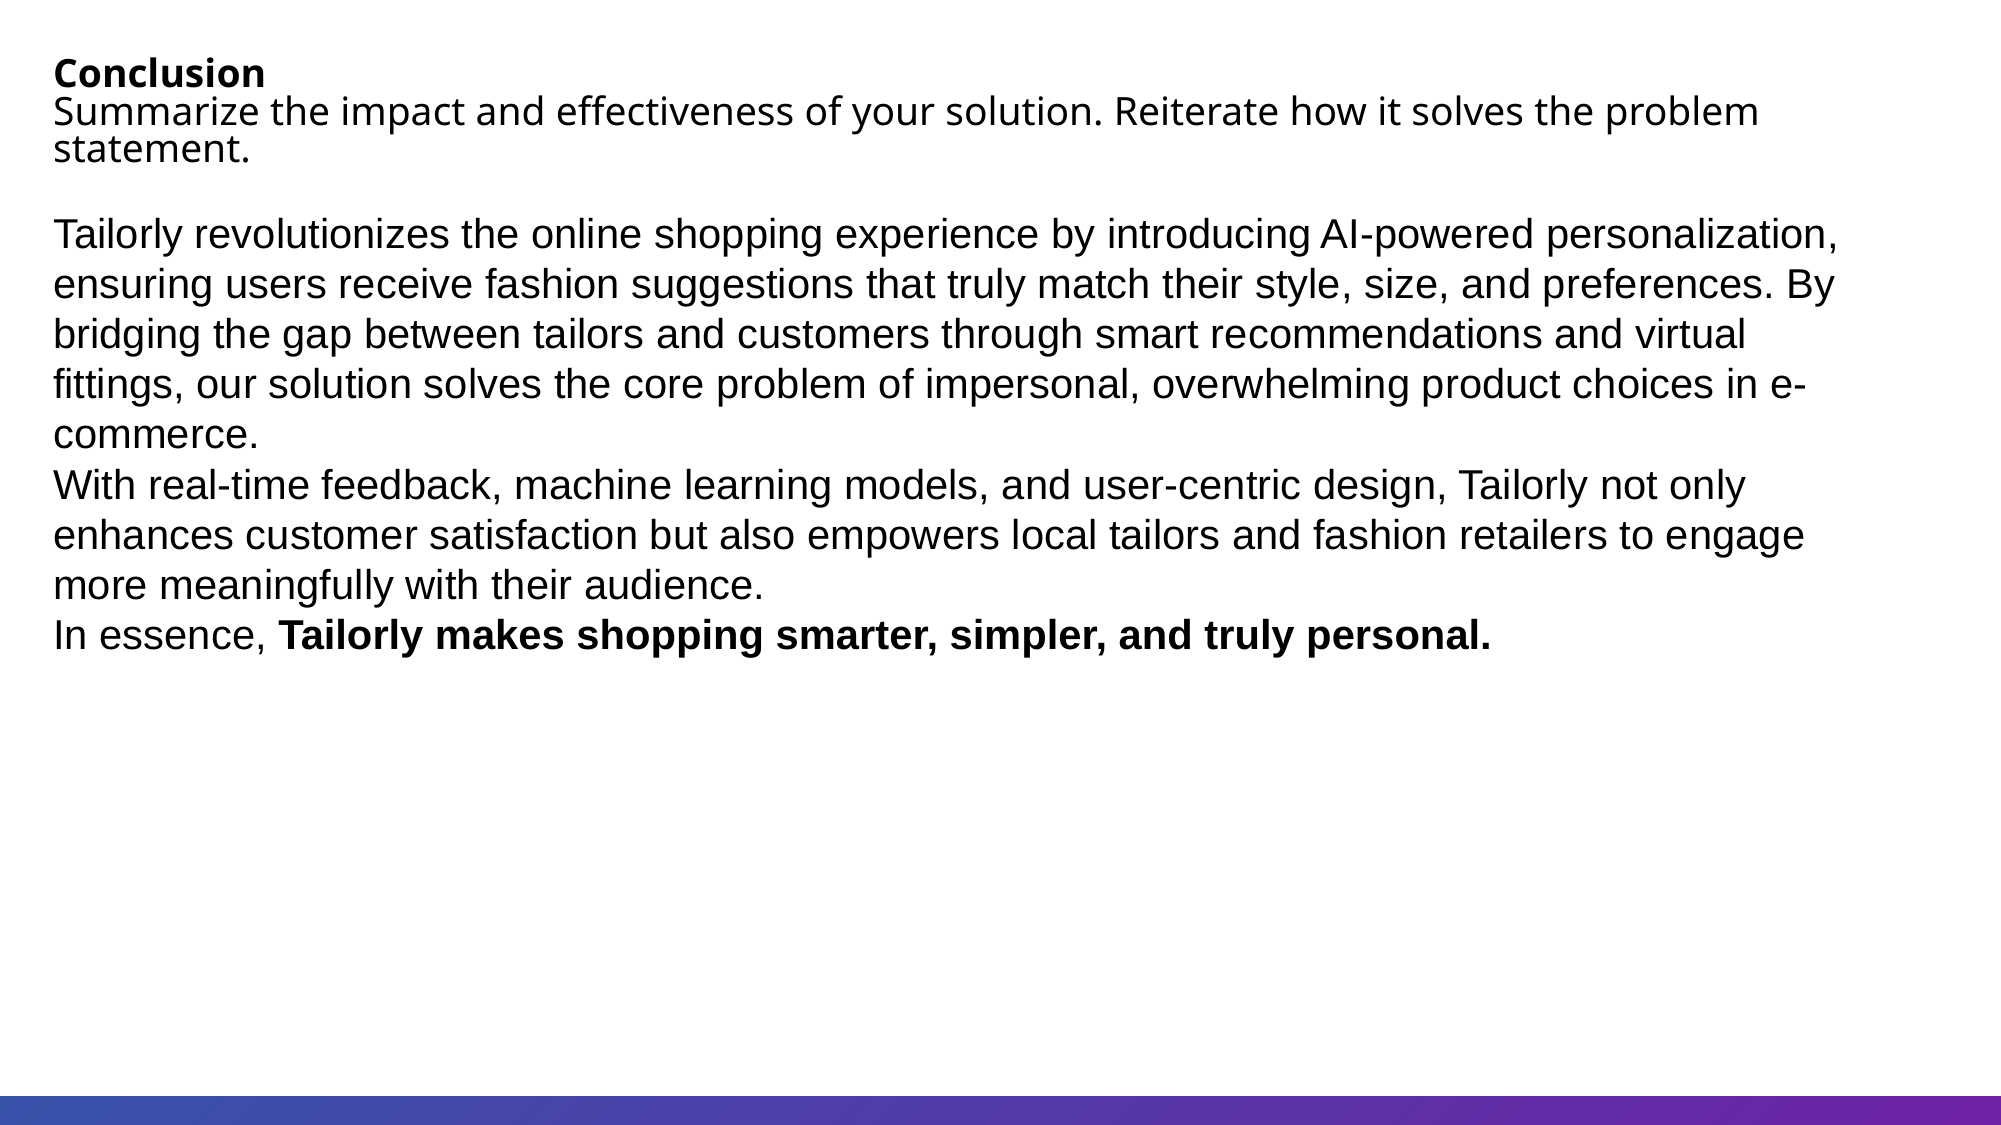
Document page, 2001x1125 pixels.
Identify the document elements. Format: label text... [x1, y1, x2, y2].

text_box Conclusion Summarize the impact and effectiveness of your solution. Reiterate how it solves the problem statement. Tailorly revolutionizes the online shopping experience by introducing AI-powered personalization, ensuring users receive fashion suggestions that truly match their style, size, and preferences. By bridging the gap between tailors and customers through smart recommendations and virtual fittings, our solution solves the core problem of impersonal, overwhelming product choices in e-commerce. With real-time feedback, machine learning models, and user-centric design, Tailorly not only enhances customer satisfaction but also empowers local tailors and fashion retailers to engage more meaningfully with their audience. In essence, Tailorly makes shopping smarter, simpler, and truly personal. [53, 57, 1896, 1029]
text_box [0, 1096, 2000, 1125]
